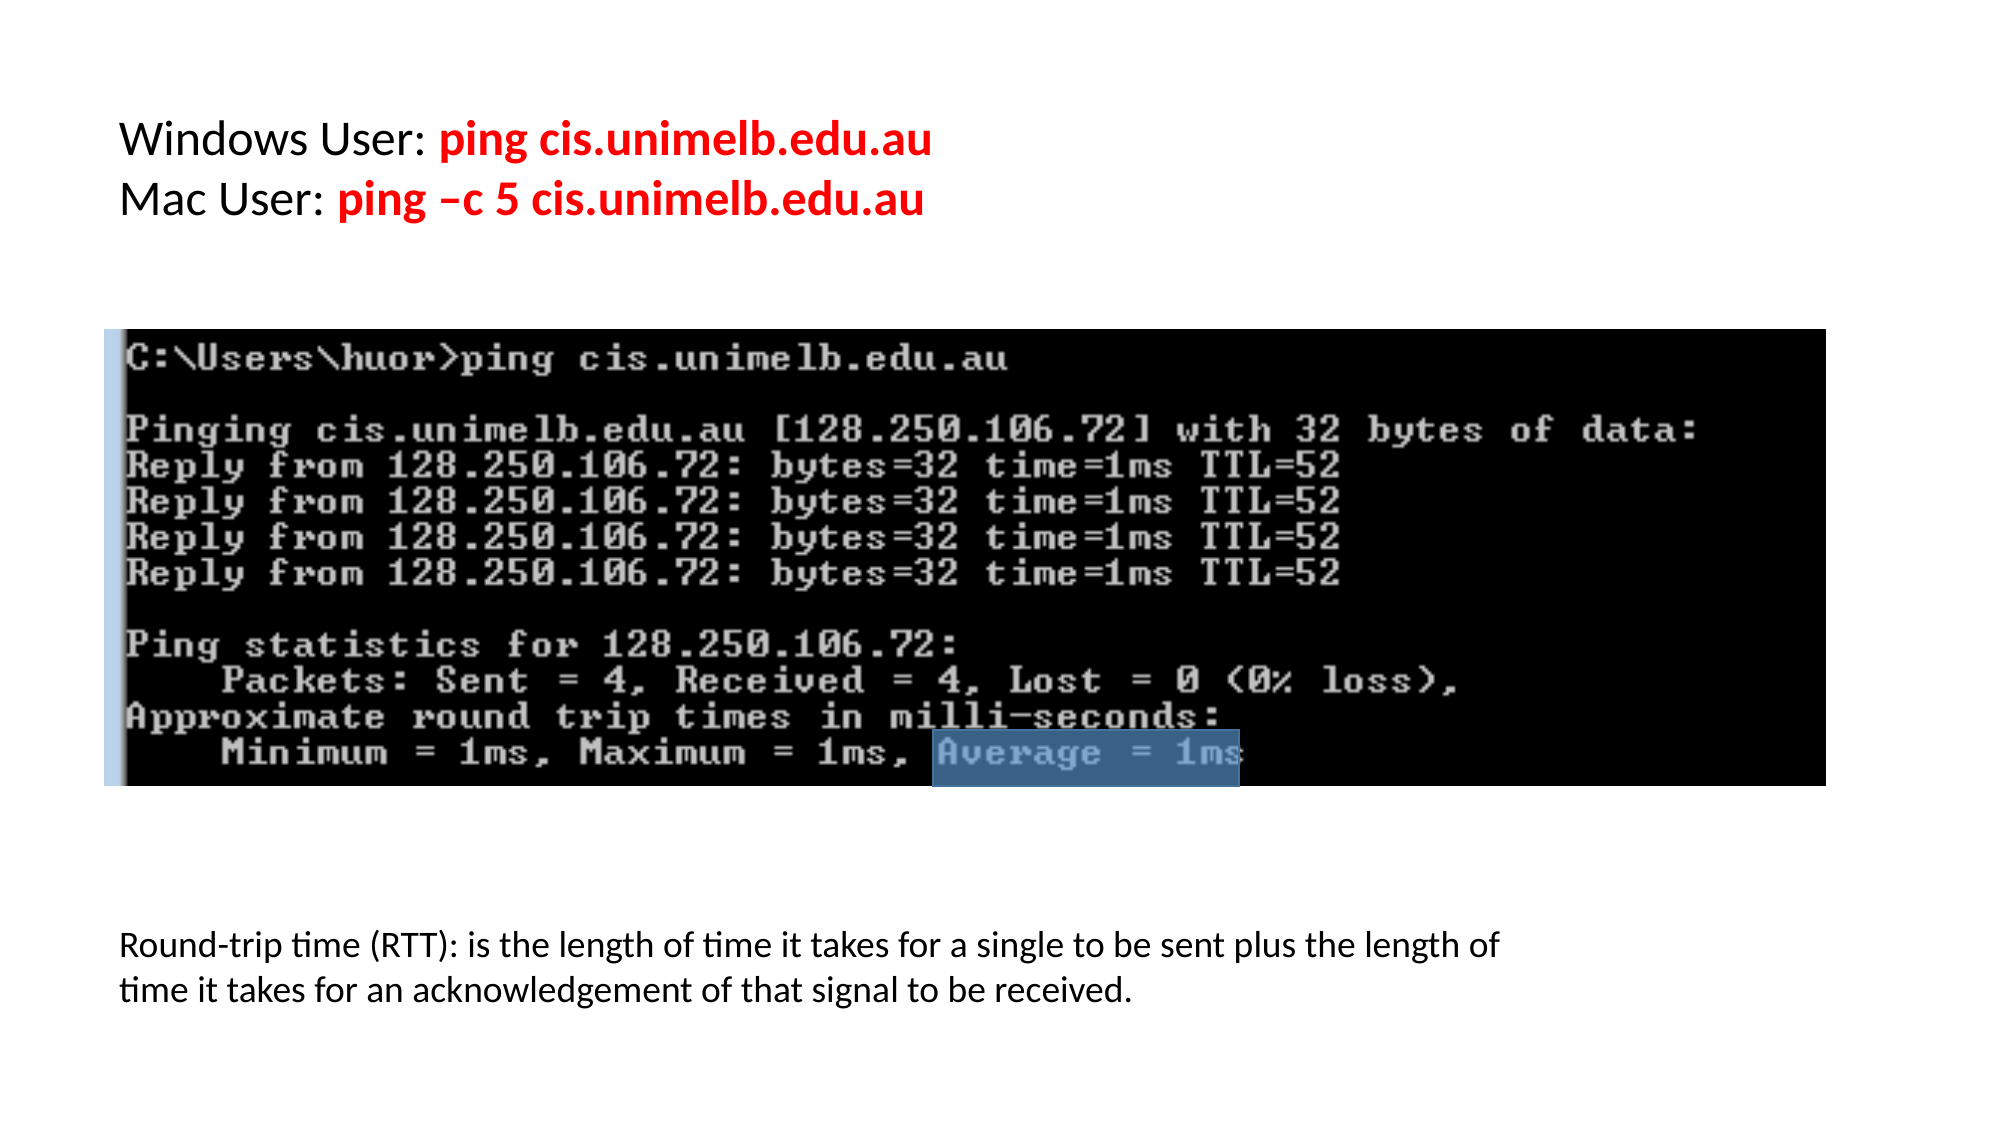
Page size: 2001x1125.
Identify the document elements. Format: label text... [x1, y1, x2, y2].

text_box Windows User: ping cis.unimelb.edu.au Mac User: ping –c 5 cis.unimelb.edu.au [104, 97, 1615, 233]
text_box Round-trip time (RTT): is the length of time it takes for a single to be sent plus the length of time it takes for an acknowledgement of that signal to be received. [104, 912, 1566, 1018]
picture [104, 329, 1826, 786]
